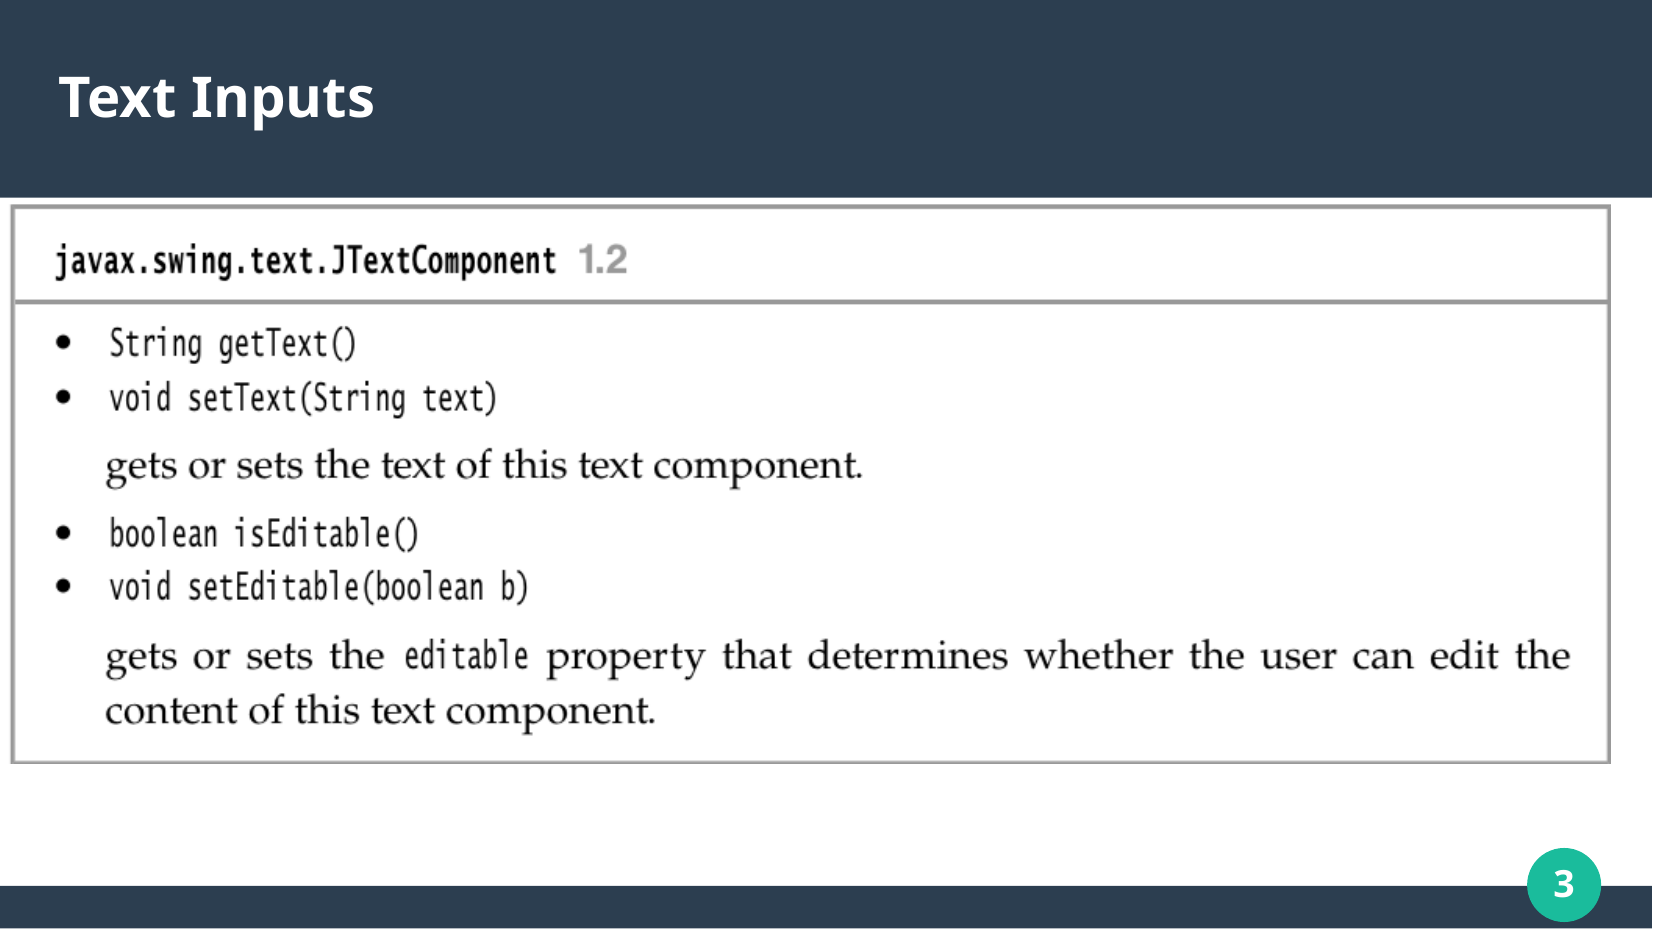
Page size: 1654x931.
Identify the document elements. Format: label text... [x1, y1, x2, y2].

title Text Inputs [59, 37, 1593, 154]
picture [0, 202, 1611, 764]
